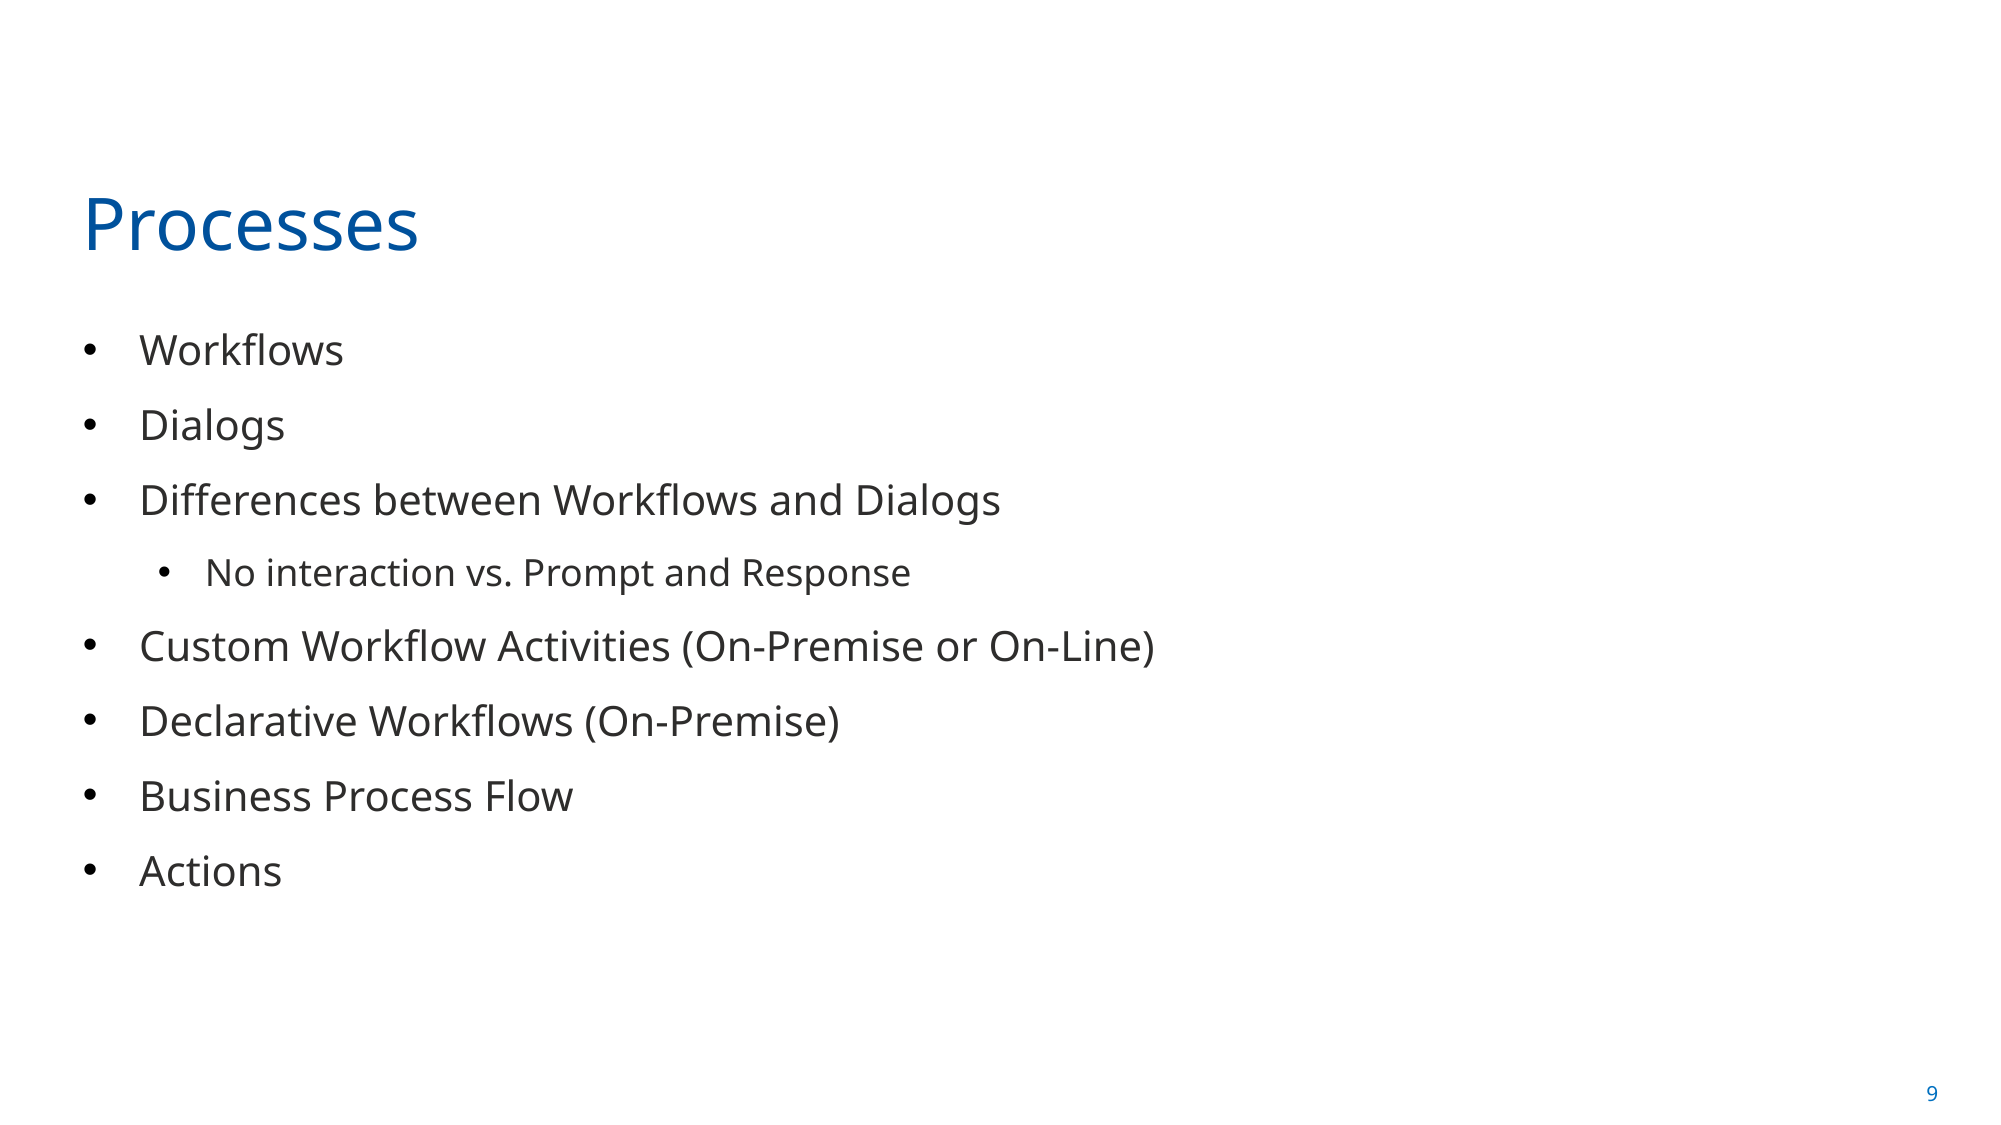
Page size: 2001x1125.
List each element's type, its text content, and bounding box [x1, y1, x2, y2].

list Workflows Dialogs Differences between Workflows and Dialogs No interaction vs. Prompt and Response Custom Workflow Activities (On-Premise or On-Line) Declarative Workflows (On-Premise) Business Process Flow Actions [67, 316, 1939, 1063]
title Processes [67, 170, 1565, 273]
